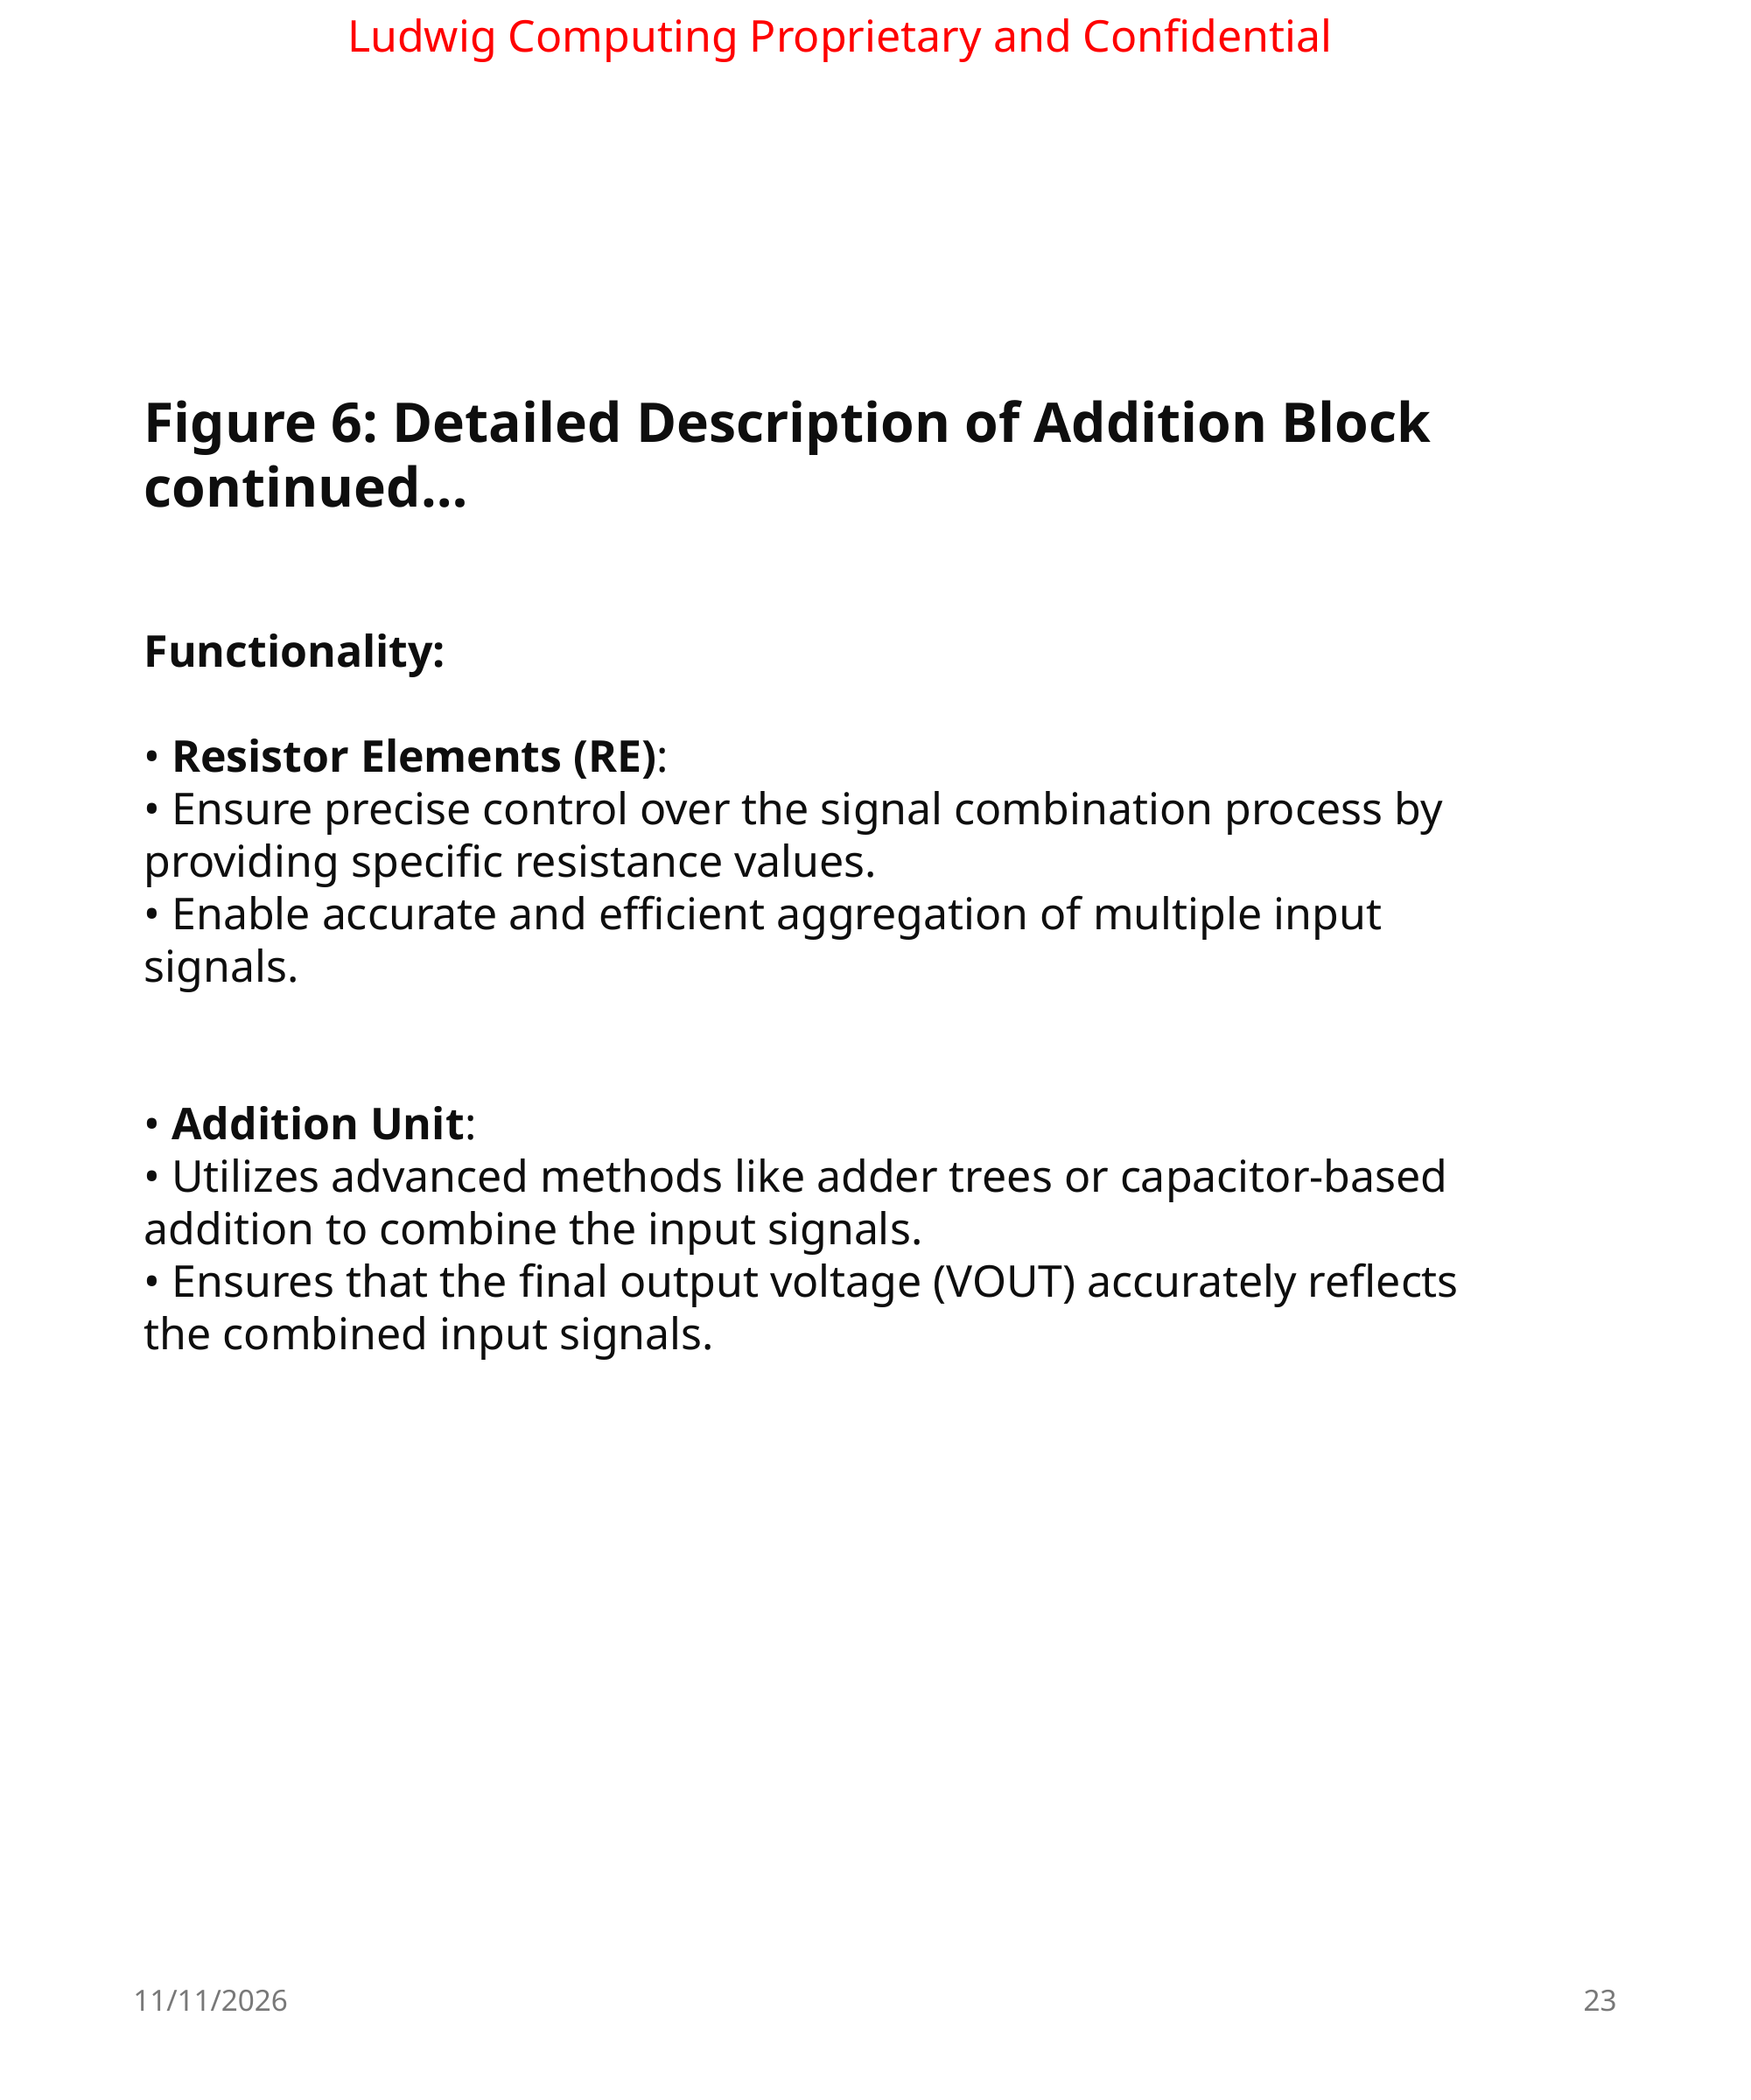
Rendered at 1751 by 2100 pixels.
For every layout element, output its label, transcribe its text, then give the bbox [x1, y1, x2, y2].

text_box Ludwig Computing Proprietary and Confidential [334, 2, 1346, 68]
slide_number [120, 1946, 515, 2059]
slide_number 23 [1236, 1946, 1630, 2059]
text_box Figure 6: Detailed Description of Addition Block continued… Functionality: • Resistor Elements (RE): • Ensure precise control over the signal combination process by providing specific resistance values. • Enable accurate and efficient aggregation of multiple input signals. • Addition Unit: • Utilizes advanced methods like adder trees or capacitor-based addition to combine the input signals. • Ensures that the final output voltage (VOUT) accurately reflects the combined input signals. [131, 381, 1549, 1365]
